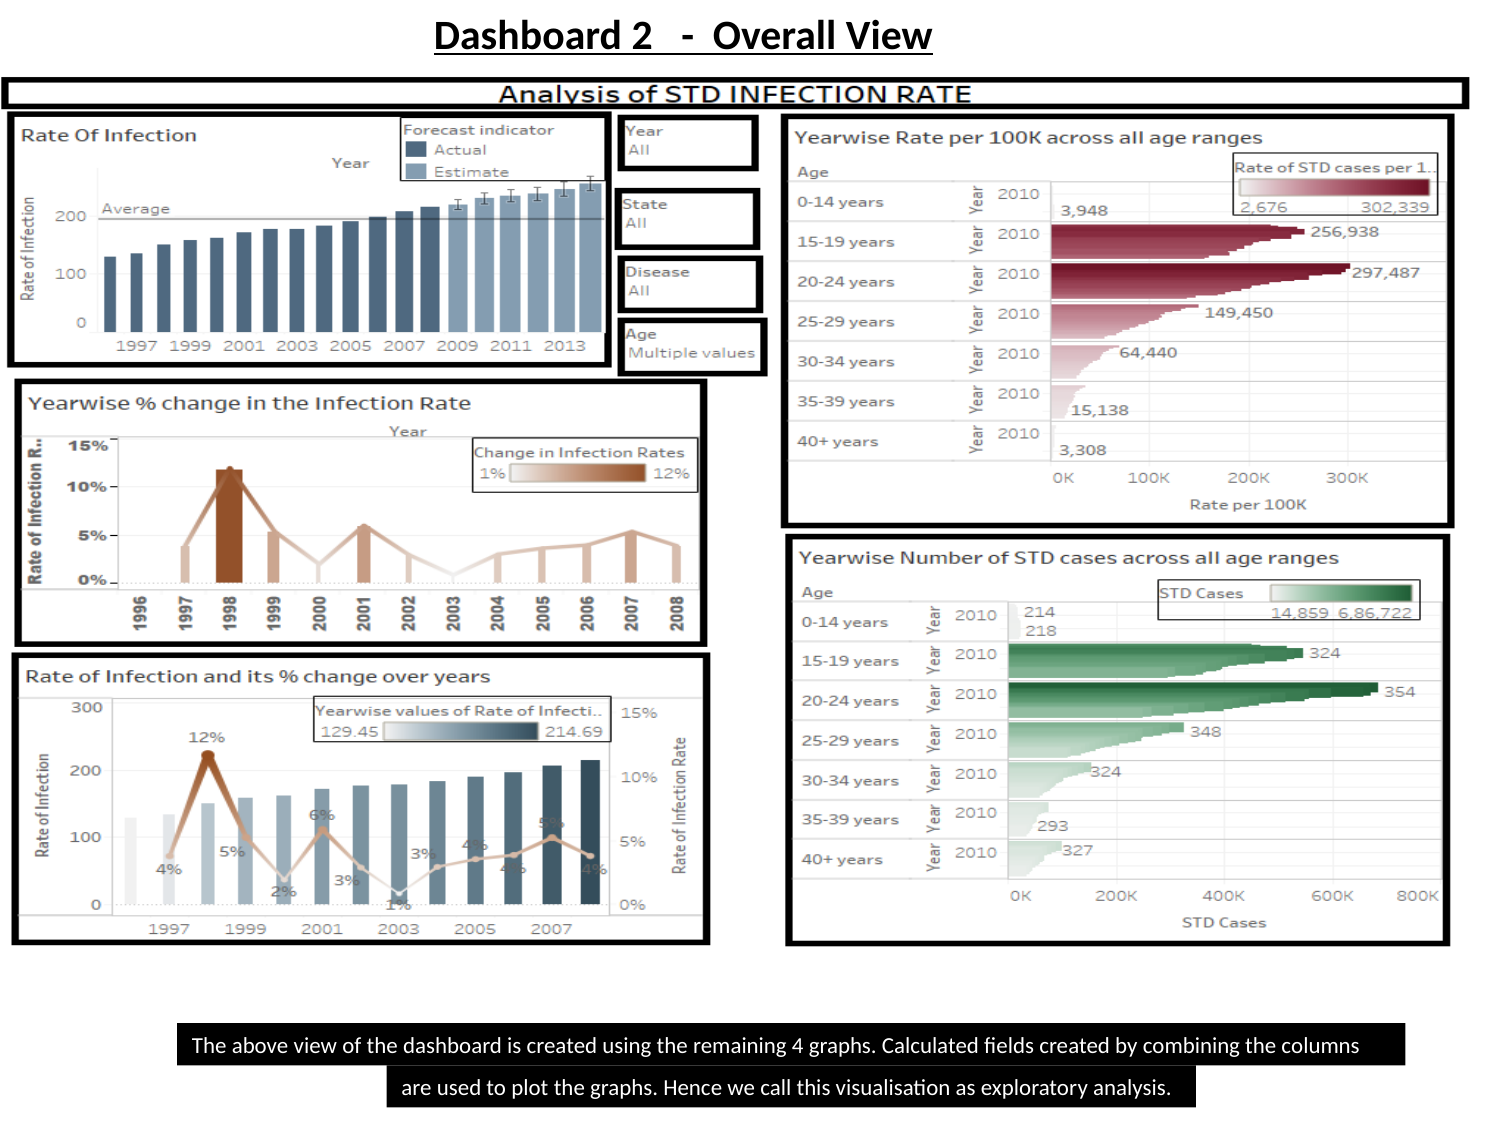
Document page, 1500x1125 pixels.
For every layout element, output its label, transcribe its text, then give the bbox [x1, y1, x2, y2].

text_box are used to plot the graphs. Hence we call this visualisation as exploratory analysis. [386, 1065, 1196, 1108]
text_box The above view of the dashboard is created using the remaining 4 graphs. Calculated fields created by combining the columns [177, 1023, 1406, 1066]
text_box Dashboard 2 - Overall View [419, 0, 1164, 65]
picture [0, 65, 1471, 953]
